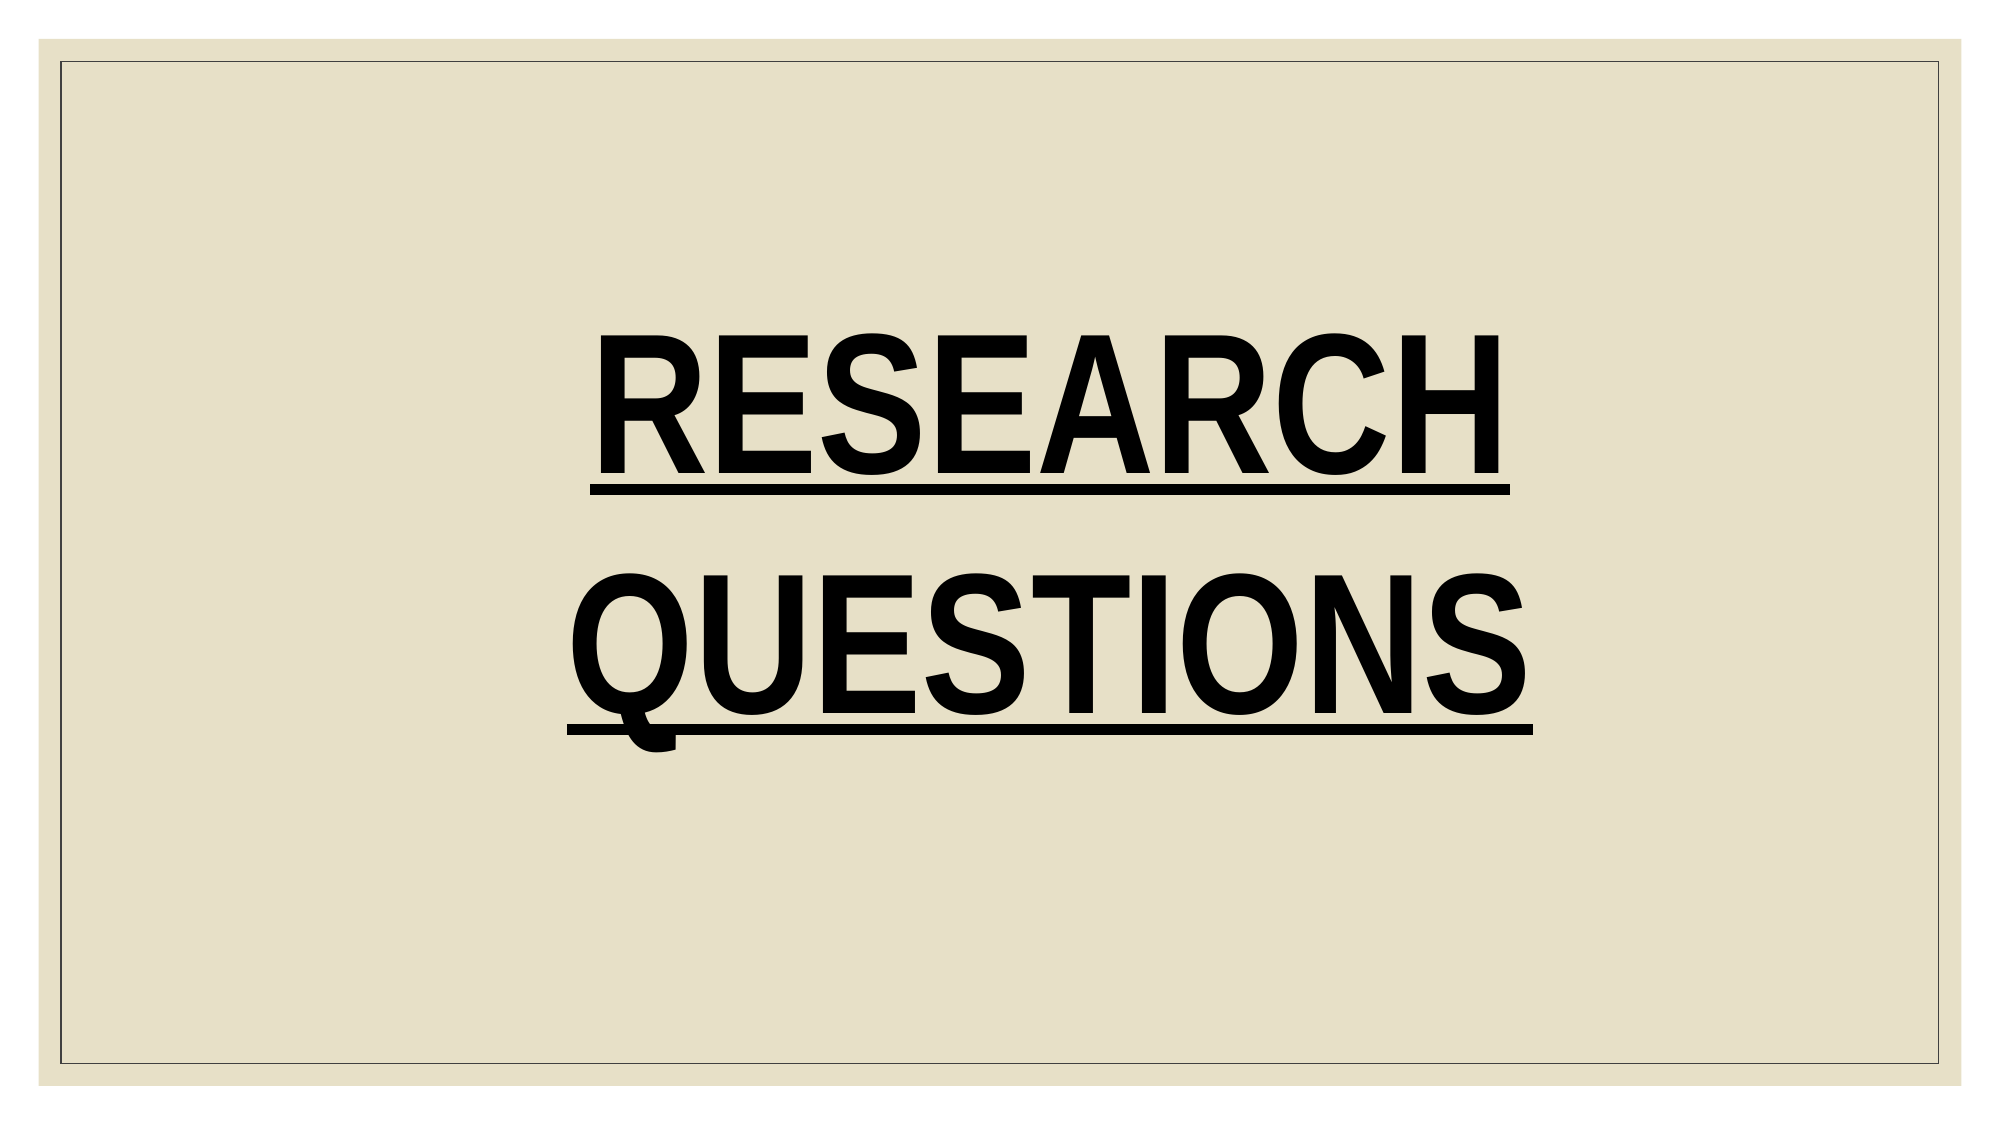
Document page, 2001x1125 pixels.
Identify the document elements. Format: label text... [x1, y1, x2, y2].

text_box RESEARCH QUESTIONS [549, 266, 1550, 762]
